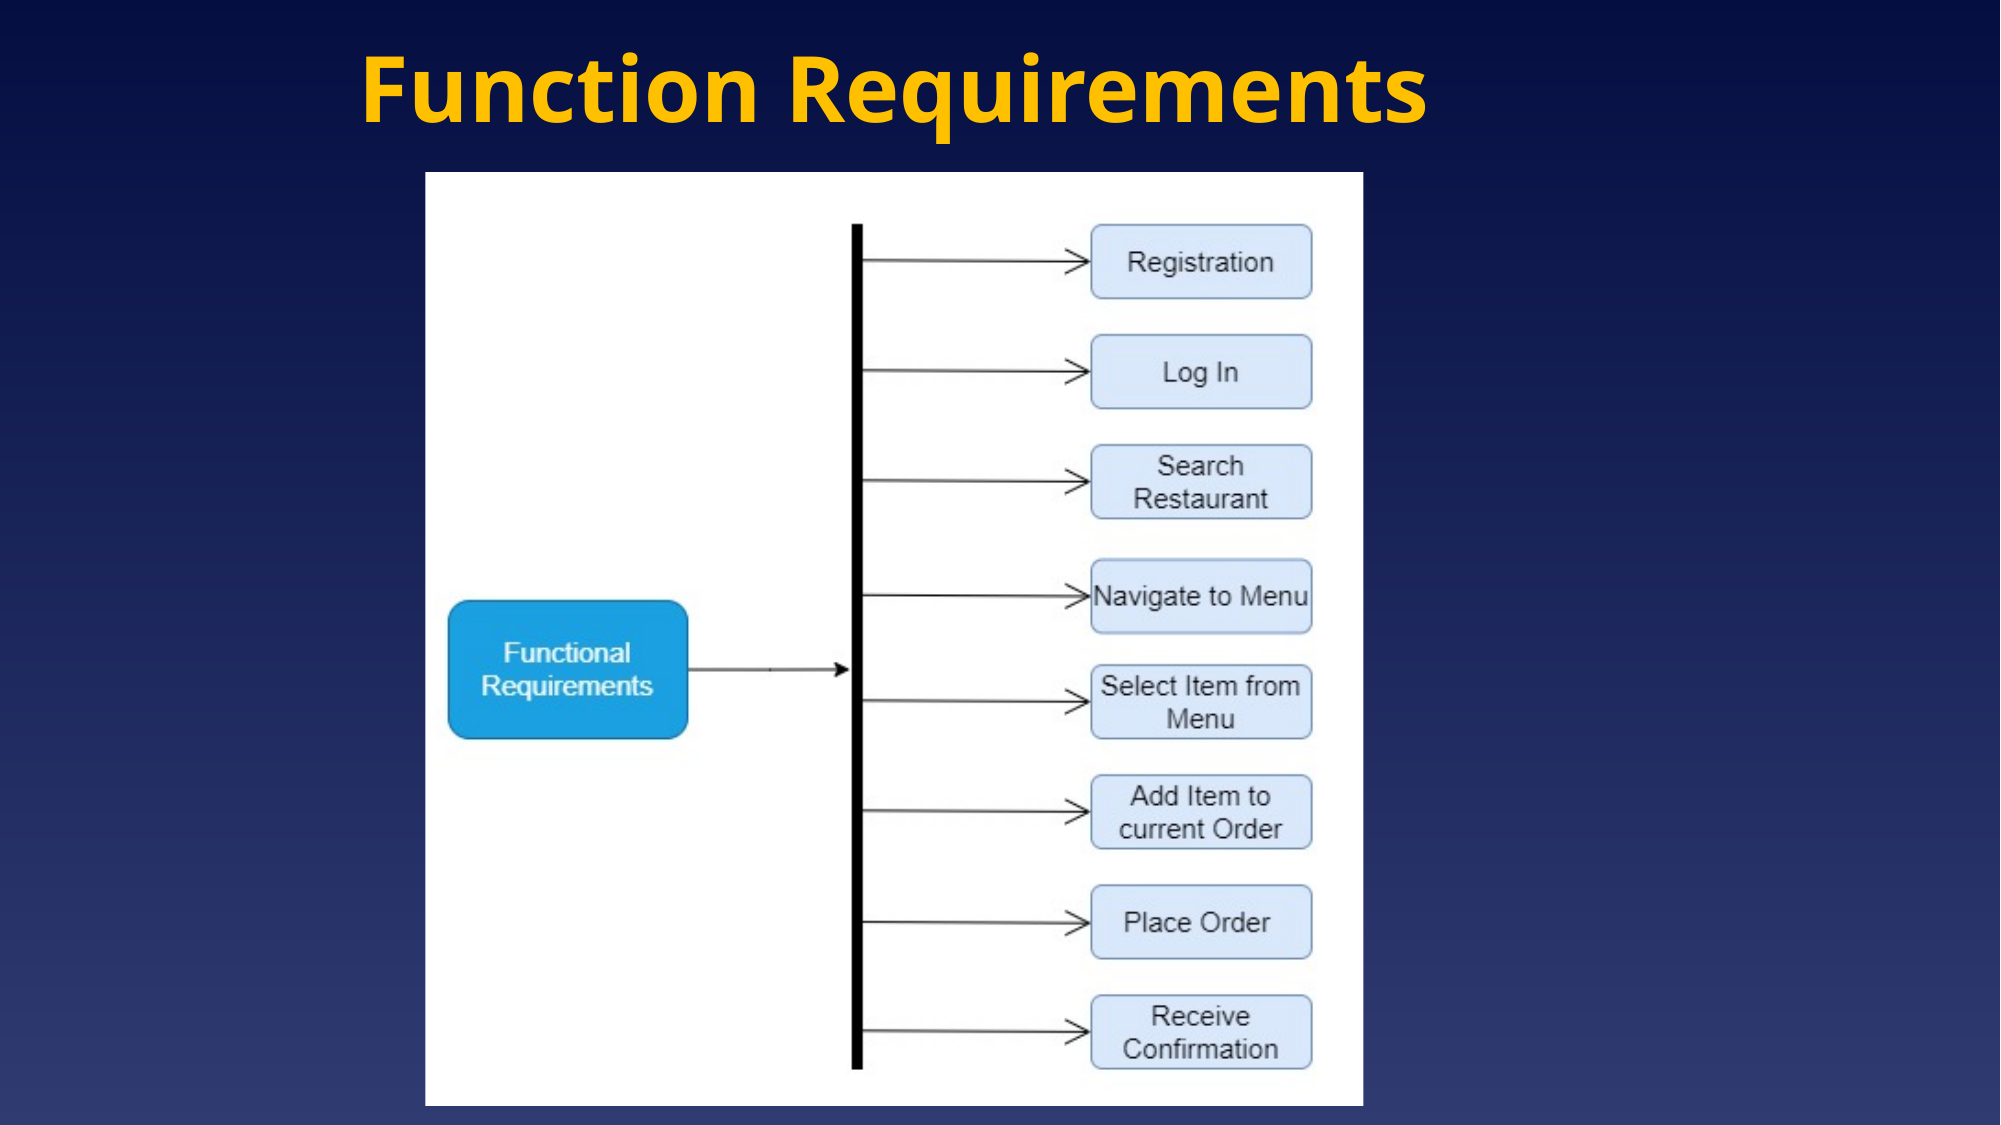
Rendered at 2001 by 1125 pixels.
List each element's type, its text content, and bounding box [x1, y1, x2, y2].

title Function Requirements [31, 0, 1757, 196]
picture [425, 172, 1364, 1107]
